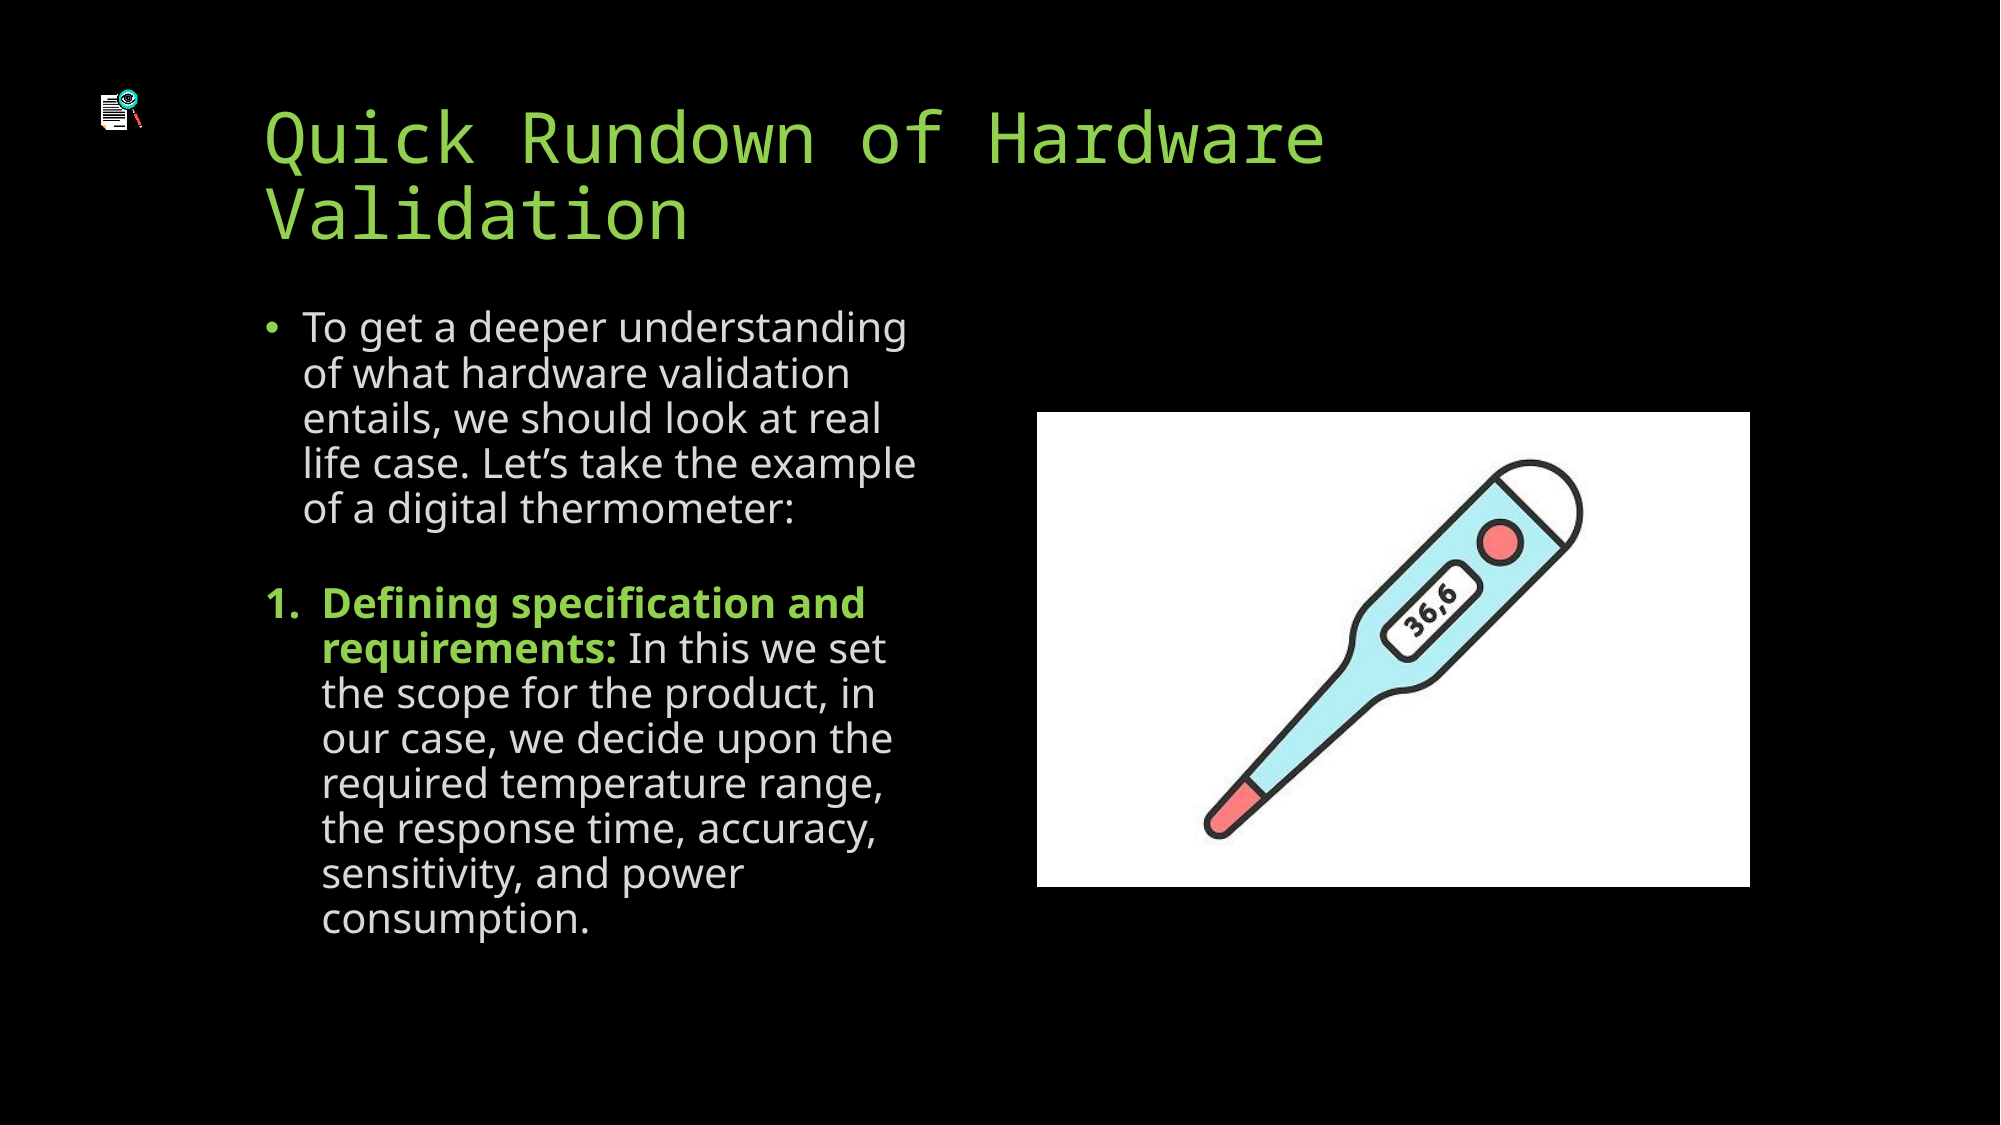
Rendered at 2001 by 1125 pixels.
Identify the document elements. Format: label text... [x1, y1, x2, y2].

picture [99, 87, 144, 132]
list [1037, 412, 1750, 887]
list To get a deeper understanding of what hardware validation entails, we should look at real life case. Let’s take the example of a digital thermometer: Defining specification and requirements: In this we set the scope for the product, in our case, we decide upon the required temperature range, the response time, accuracy, sensitivity, and power consumption. [249, 299, 963, 1000]
title Quick Rundown of Hardware Validation [249, 75, 1750, 263]
